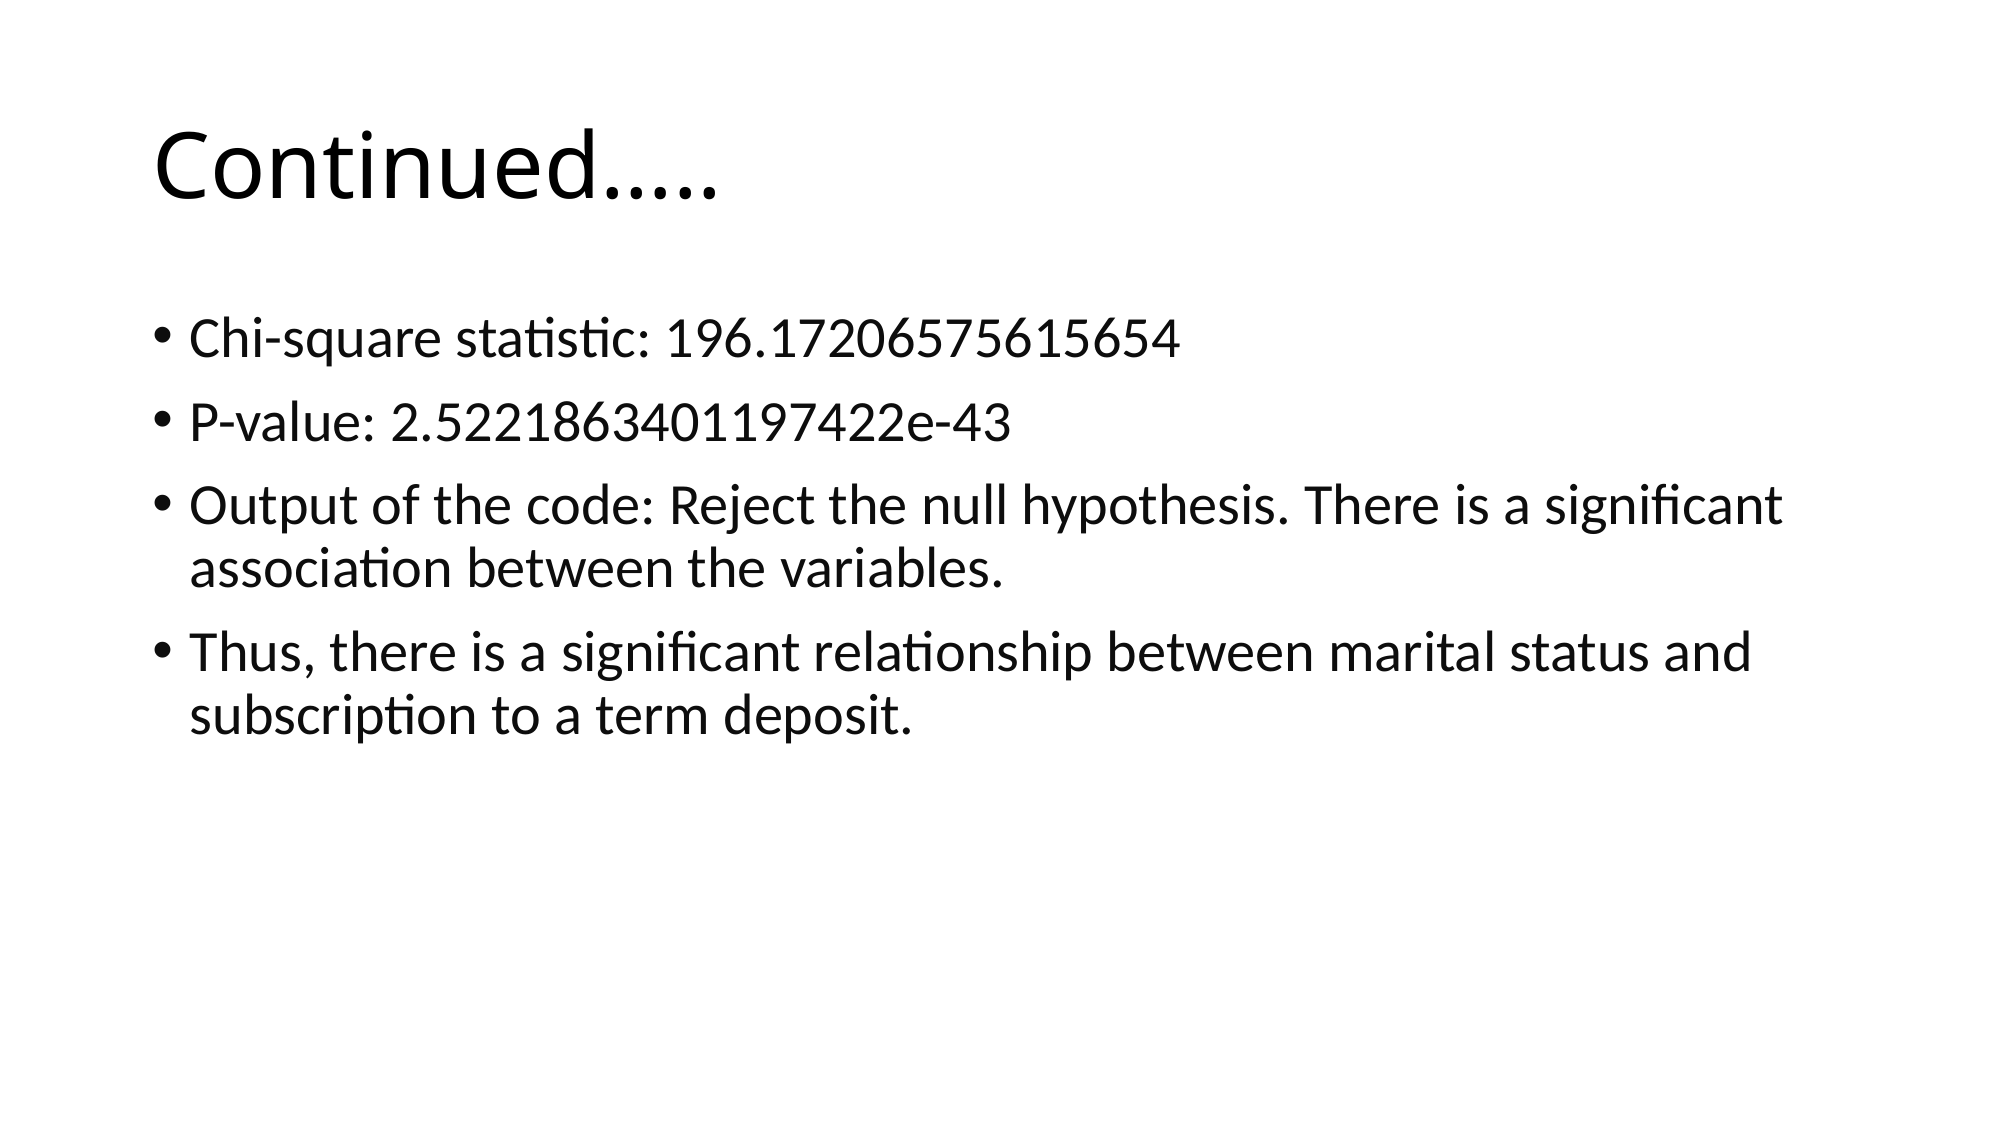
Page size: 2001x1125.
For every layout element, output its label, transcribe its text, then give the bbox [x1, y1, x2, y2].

list Chi-square statistic: 196.17206575615654 P-value: 2.5221863401197422e-43 Output of the code: Reject the null hypothesis. There is a significant association between the variables. Thus, there is a significant relationship between marital status and subscription to a term deposit. [137, 299, 1863, 1014]
title Continued….. [137, 59, 1863, 278]
